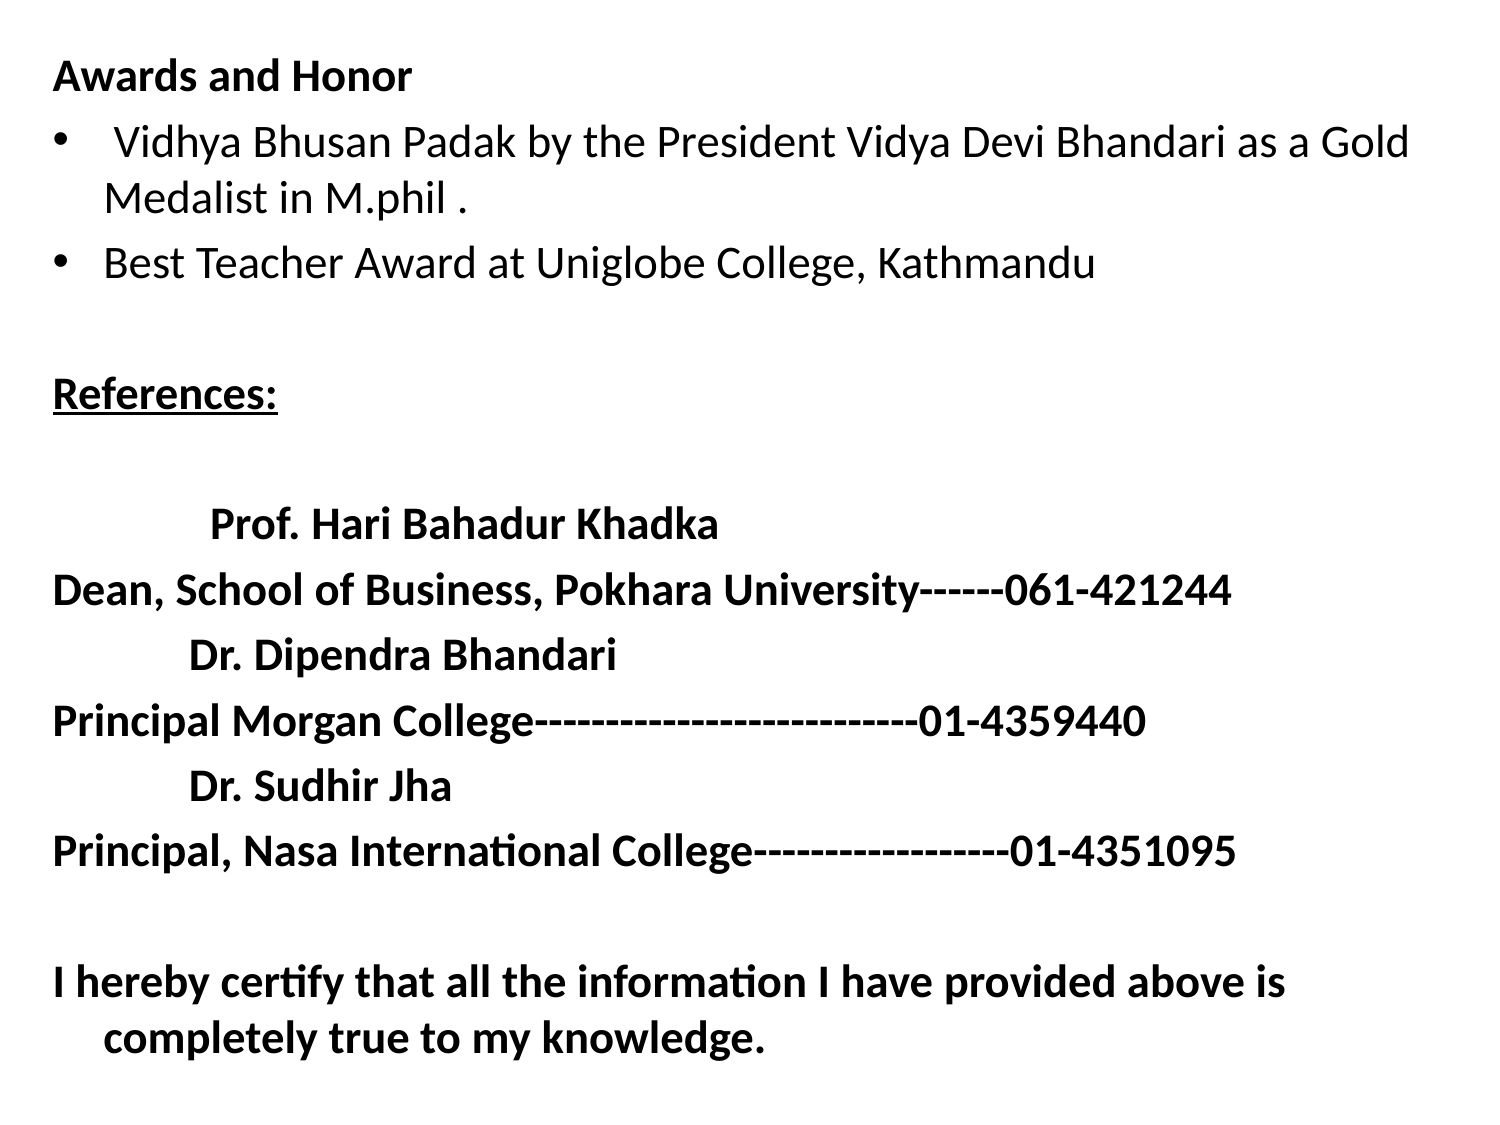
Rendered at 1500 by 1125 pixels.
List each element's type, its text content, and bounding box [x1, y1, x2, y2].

list Awards and Honor Vidhya Bhusan Padak by the President Vidya Devi Bhandari as a Gold Medalist in M.phil . Best Teacher Award at Uniglobe College, Kathmandu References: Prof. Hari Bahadur Khadka Dean, School of Business, Pokhara University------061-421244 Dr. Dipendra Bhandari Principal Morgan College---------------------------01-4359440 Dr. Sudhir Jha Principal, Nasa International College------------------01-4351095 I hereby certify that all the information I have provided above is completely true to my knowledge. [37, 37, 1463, 1075]
